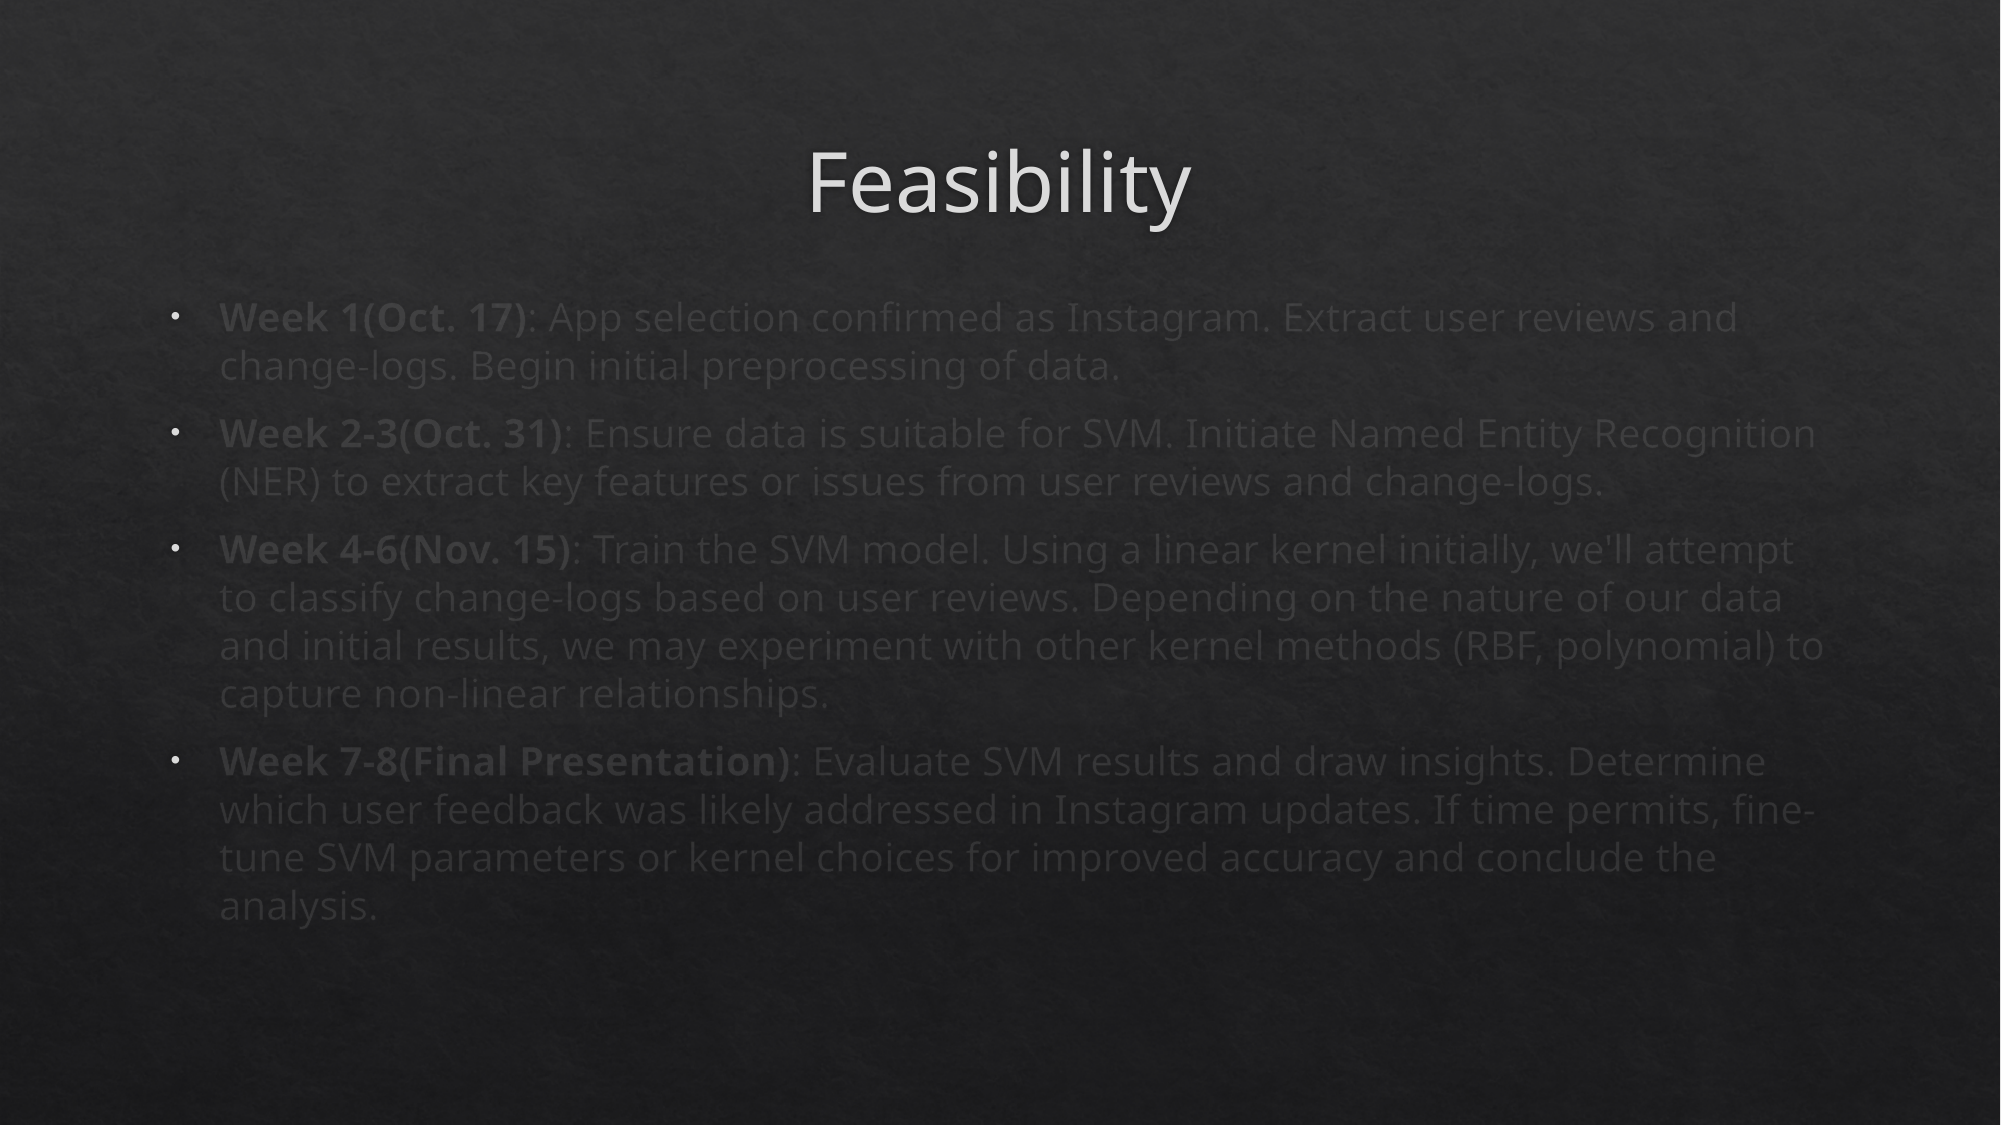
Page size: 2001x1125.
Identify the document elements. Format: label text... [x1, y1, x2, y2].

title Feasibility [149, 99, 1849, 260]
list Week 1(Oct. 17): App selection confirmed as Instagram. Extract user reviews and change-logs. Begin initial preprocessing of data. Week 2-3(Oct. 31): Ensure data is suitable for SVM. Initiate Named Entity Recognition (NER) to extract key features or issues from user reviews and change-logs. Week 4-6(Nov. 15): Train the SVM model. Using a linear kernel initially, we'll attempt to classify change-logs based on user reviews. Depending on the nature of our data and initial results, we may experiment with other kernel methods (RBF, polynomial) to capture non-linear relationships. Week 7-8(Final Presentation): Evaluate SVM results and draw insights. Determine which user feedback was likely addressed in Instagram updates. If time permits, fine-tune SVM parameters or kernel choices for improved accuracy and conclude the analysis. [149, 284, 1849, 950]
